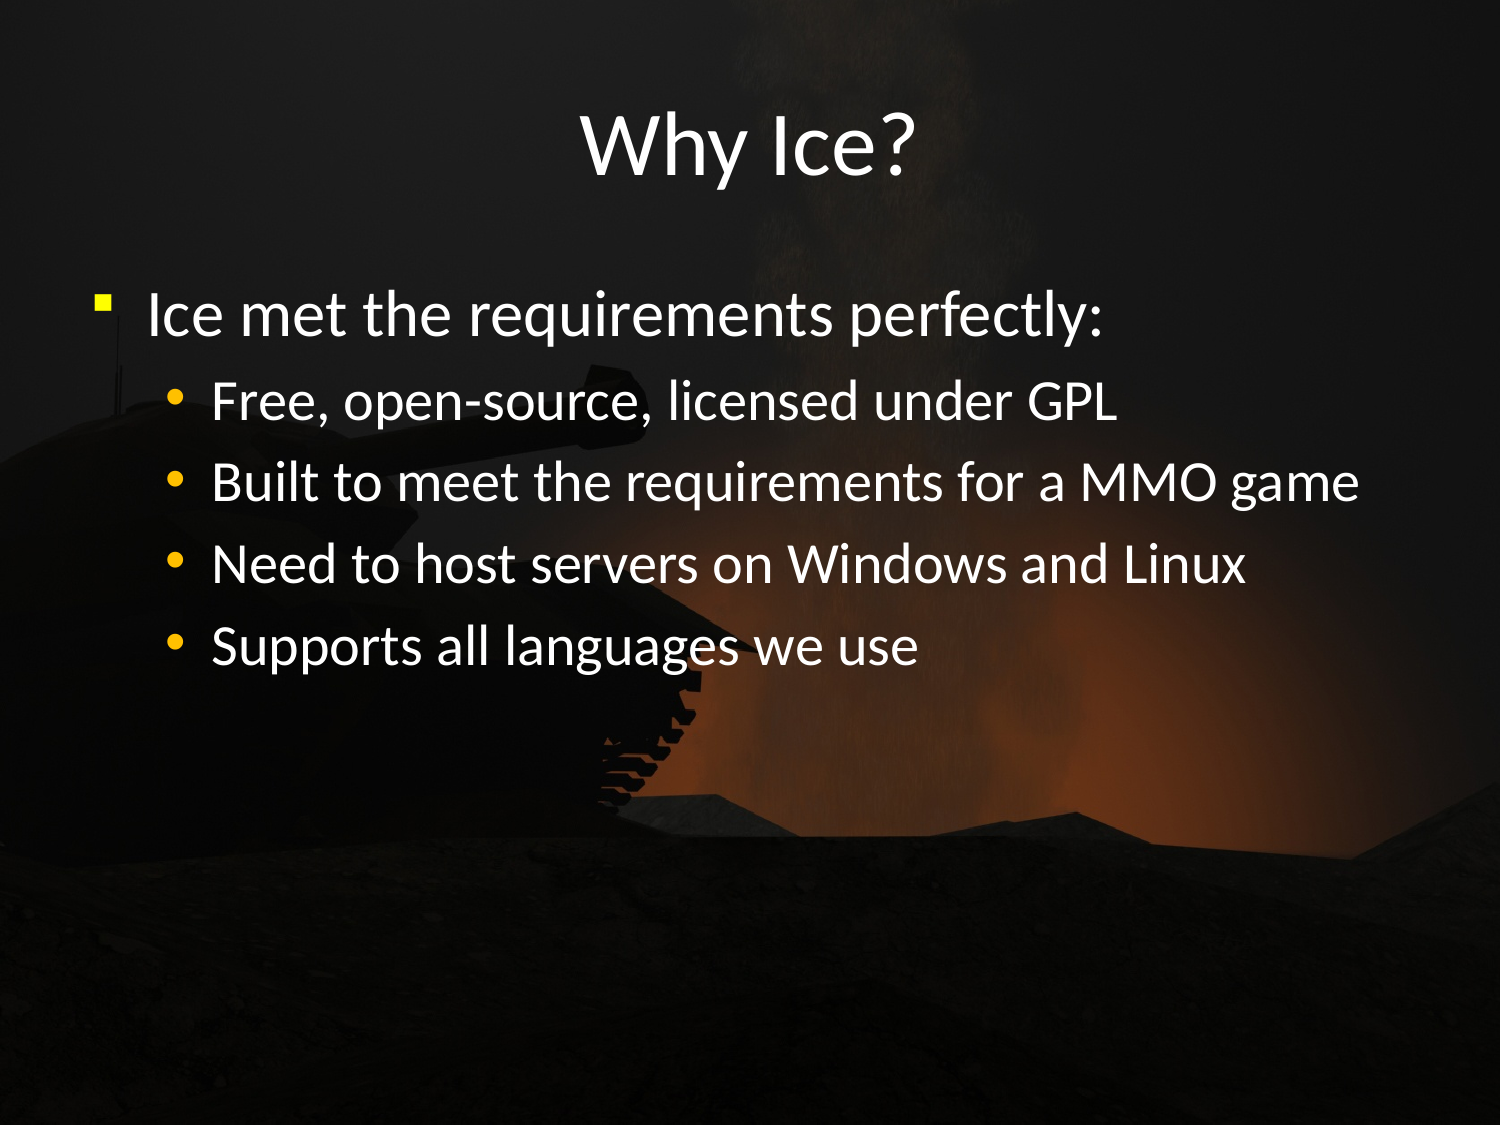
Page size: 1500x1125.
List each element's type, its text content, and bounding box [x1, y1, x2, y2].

picture [0, 0, 1500, 1125]
title Why Ice? [75, 45, 1425, 233]
list Ice met the requirements perfectly: Free, open-source, licensed under GPL Built to meet the requirements for a MMO game Need to host servers on Windows and Linux Supports all languages we use [75, 262, 1425, 1005]
